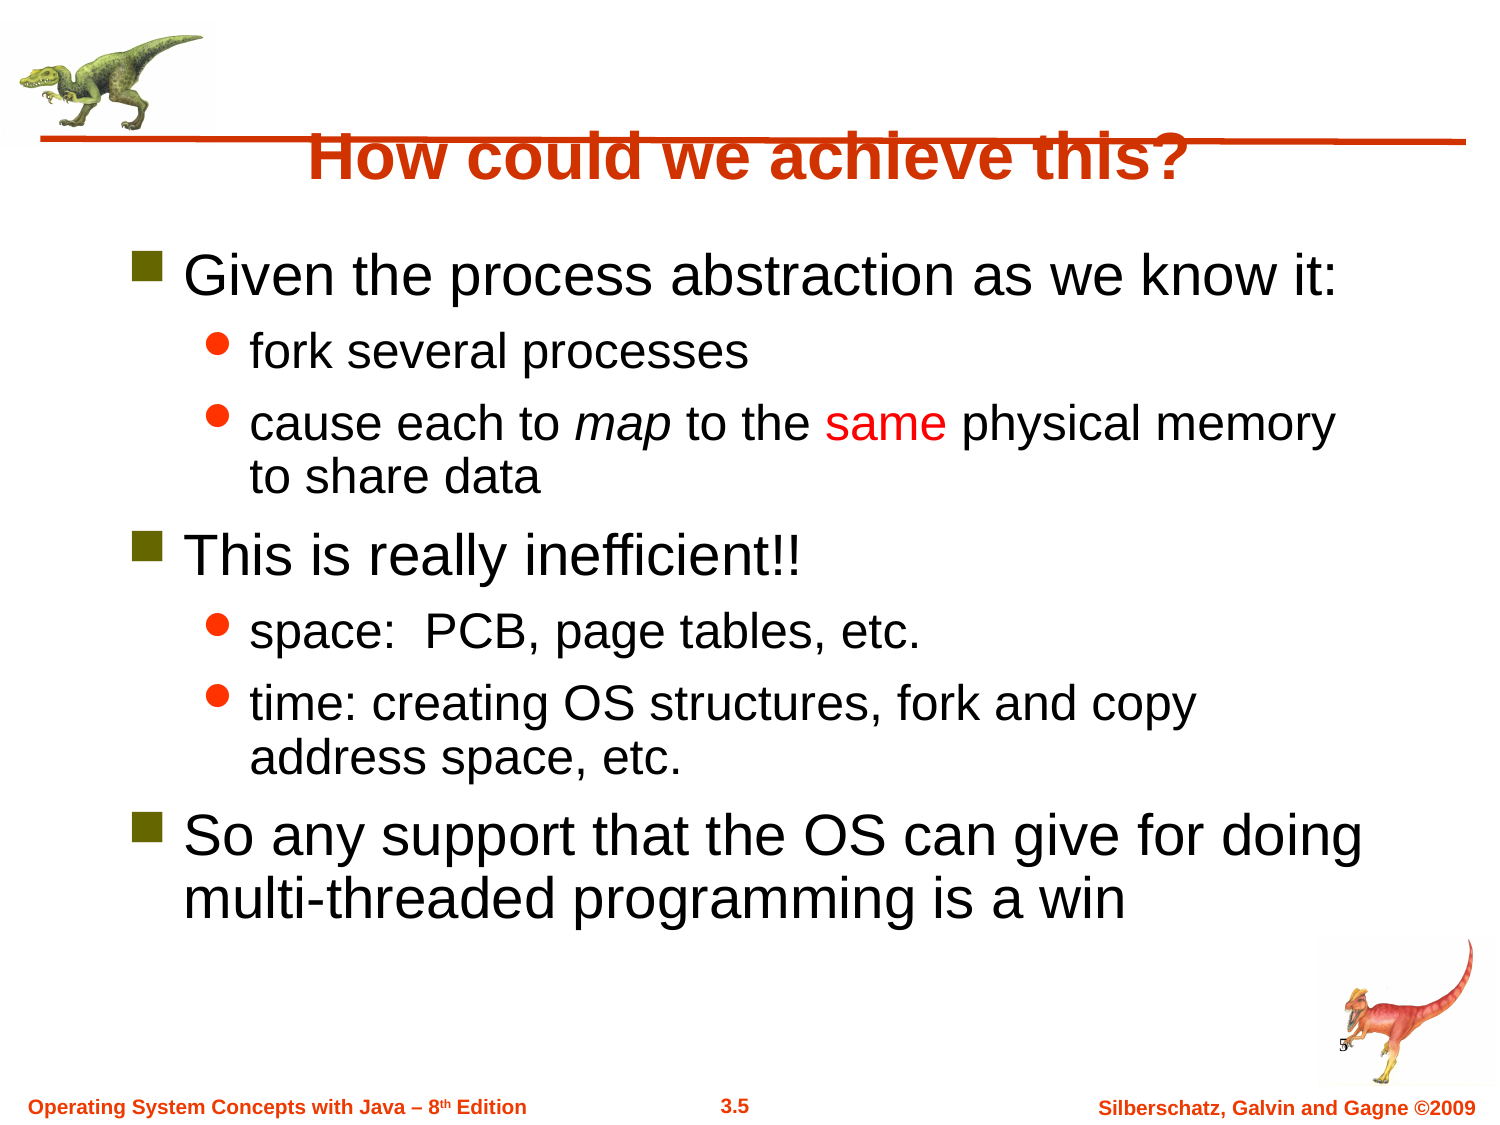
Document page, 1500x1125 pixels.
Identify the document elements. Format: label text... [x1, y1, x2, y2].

slide_number 5 [1187, 1025, 1500, 1100]
picture [1318, 935, 1496, 1025]
picture [0, 20, 112, 148]
list Given the process abstraction as we know it: fork several processes cause each to map to the same physical memory to share data This is really inefficient!! space: PCB, page tables, etc. time: creating OS structures, fork and copy address space, etc. So any support that the OS can give for doing multi-threaded programming is a win [112, 237, 1388, 913]
title How could we achieve this? [112, 12, 1388, 200]
